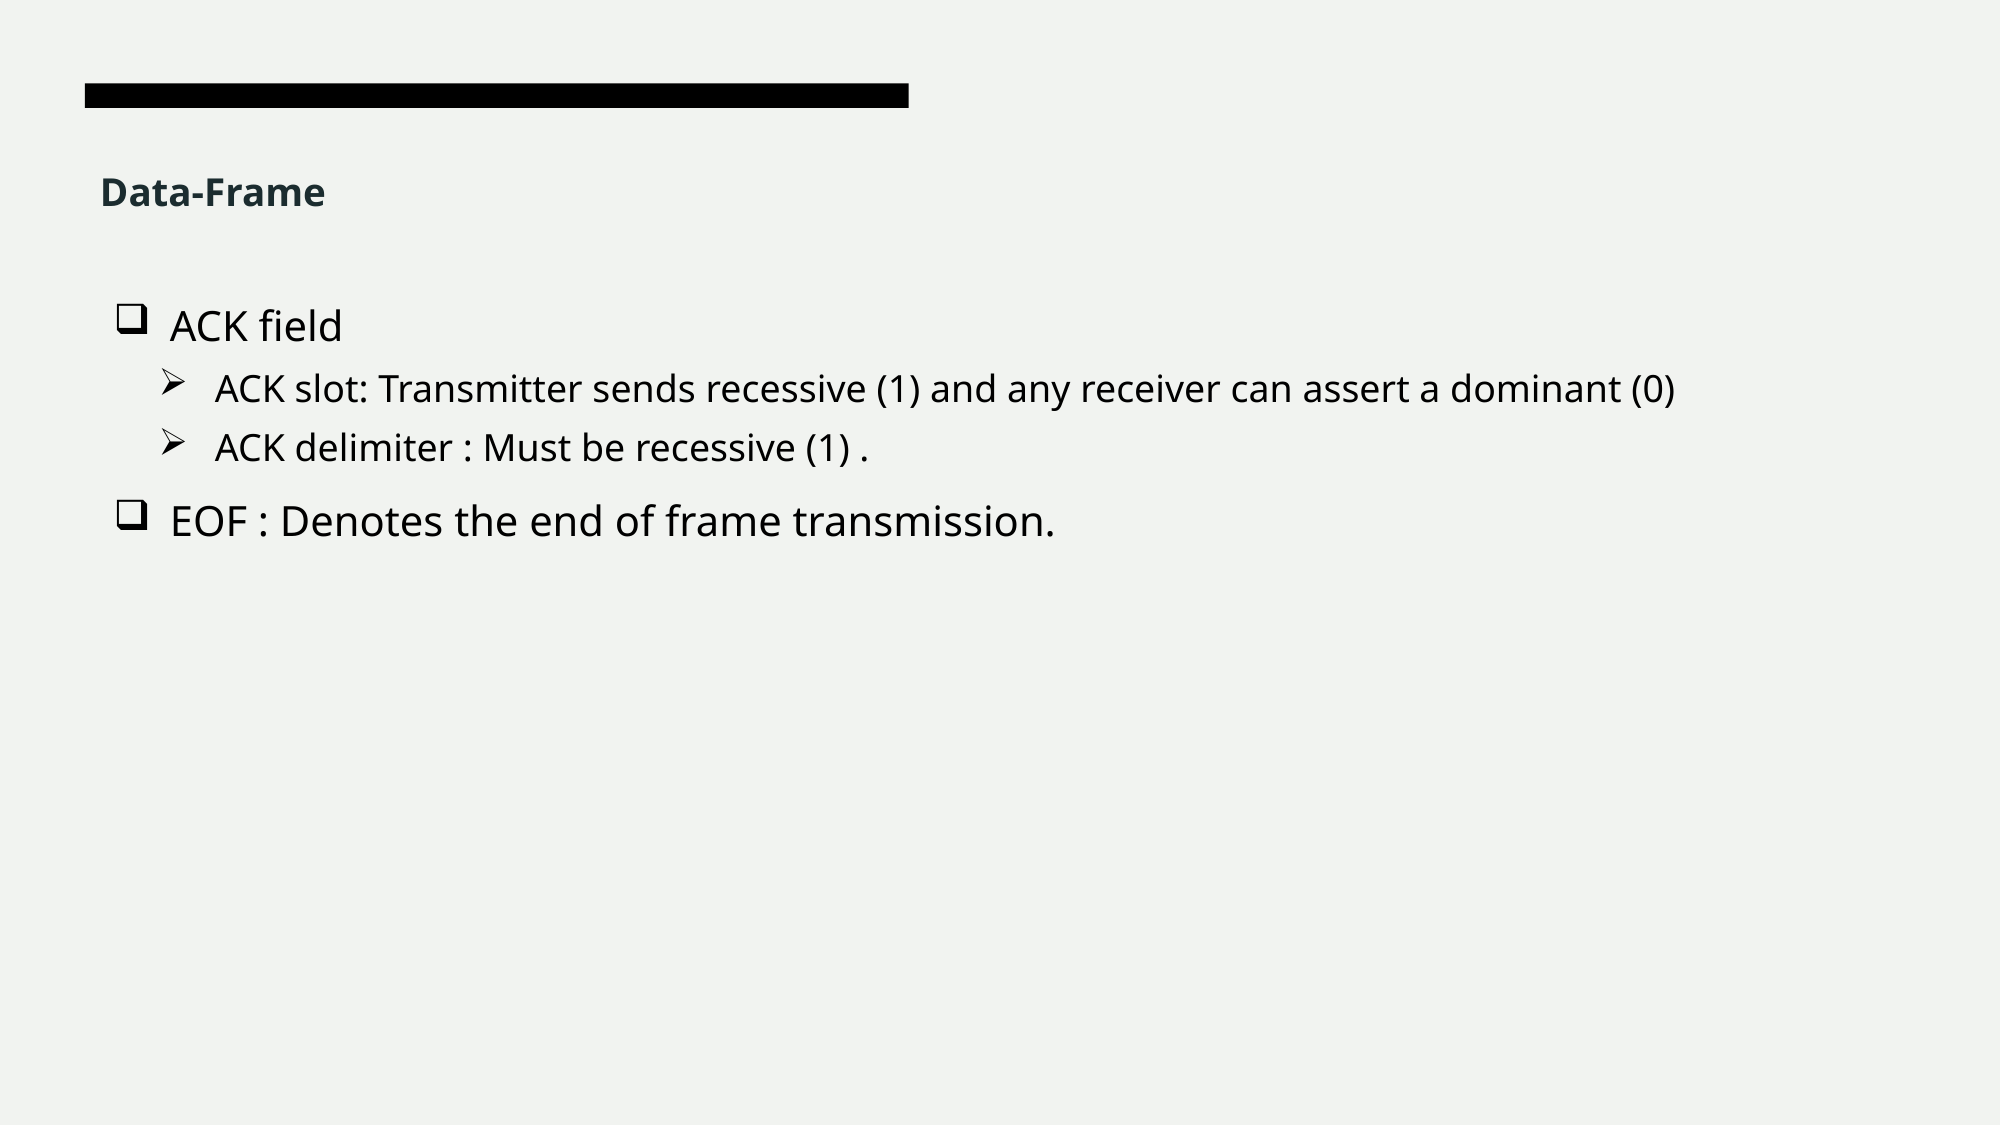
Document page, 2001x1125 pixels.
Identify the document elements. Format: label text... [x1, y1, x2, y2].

list ACK field ACK slot: Transmitter sends recessive (1) and any receiver can assert a dominant (0) ACK delimiter : Must be recessive (1) . EOF : Denotes the end of frame transmission. [98, 287, 1917, 958]
title Data-Frame [84, 160, 909, 401]
